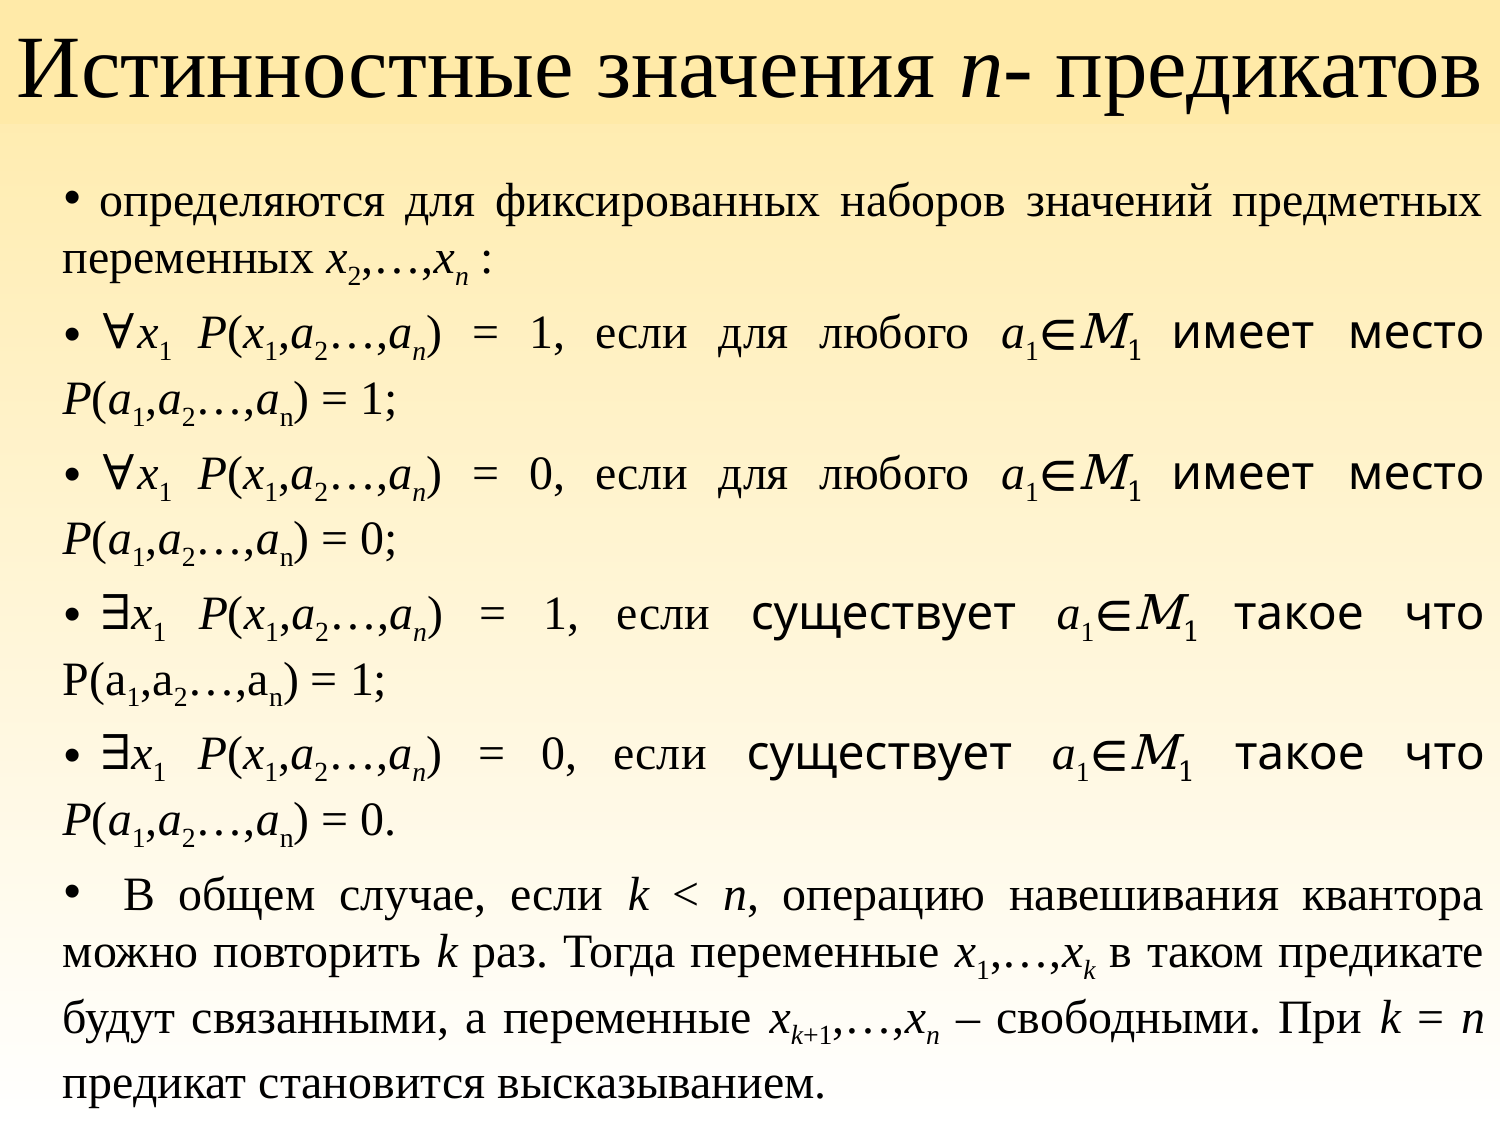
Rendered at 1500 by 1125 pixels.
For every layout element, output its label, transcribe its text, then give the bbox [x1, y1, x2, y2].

title Истинностные значения n- предикатов [0, 0, 1500, 124]
list определяются для фиксированных наборов значений предметных переменных x2,…,xn : ∀x1 P(x1,a2…,an) = 1, если для любого a1∈M1 имеет место P(а1,a2…,an) = 1; ∀x1 P(x1,a2…,an) = 0, если для любого a1∈M1 имеет место P(а1,a2…,an) = 0; ∃x1 P(x1,a2…,an) = 1, если существует a1∈M1 такое что P(а1,a2…,an) = 1; ∃x1 P(x1,a2…,an) = 0, если существует a1∈M1 такое что P(а1,a2…,an) = 0. В общем случае, если k < n, операцию навешивания квантора можно повторить k раз. Тогда переменные x1,…,xk в таком предикате будут связанными, а переменные xk+1,…,xn – свободными. При k = n предикат становится высказыванием. [0, 160, 1500, 1125]
